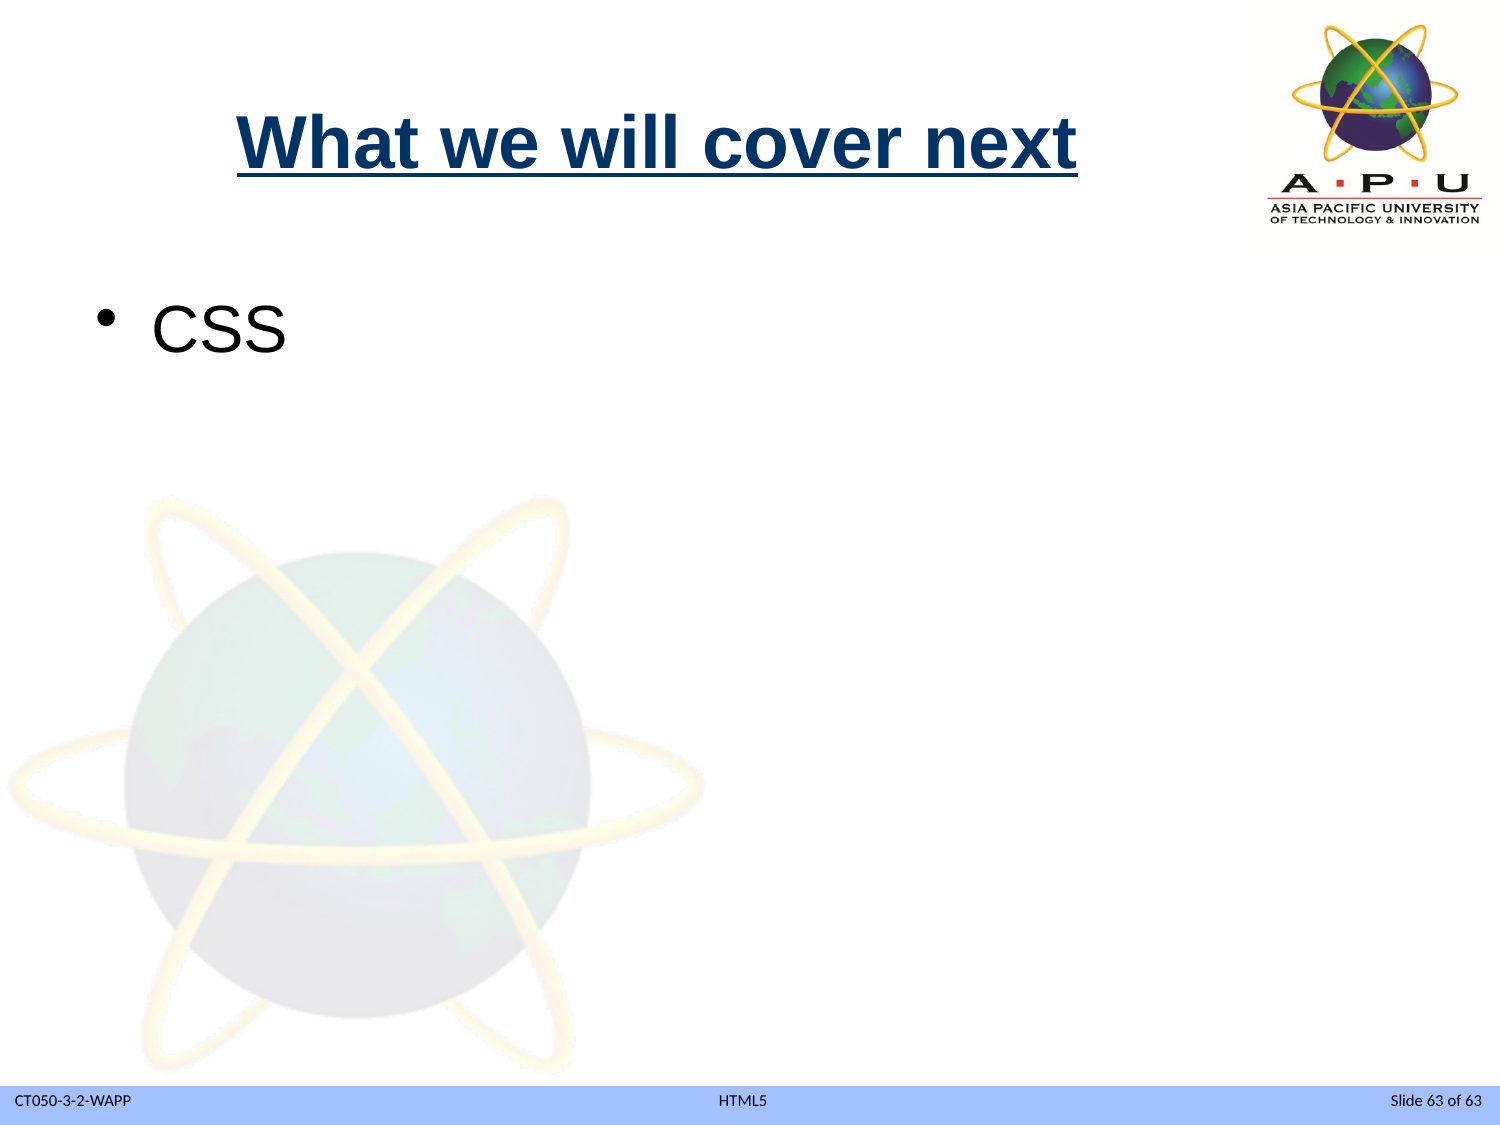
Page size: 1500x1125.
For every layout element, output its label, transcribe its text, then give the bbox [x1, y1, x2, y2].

picture [1251, 0, 1500, 249]
list CSS [79, 278, 1430, 1021]
title What we will cover next [217, 37, 1098, 241]
